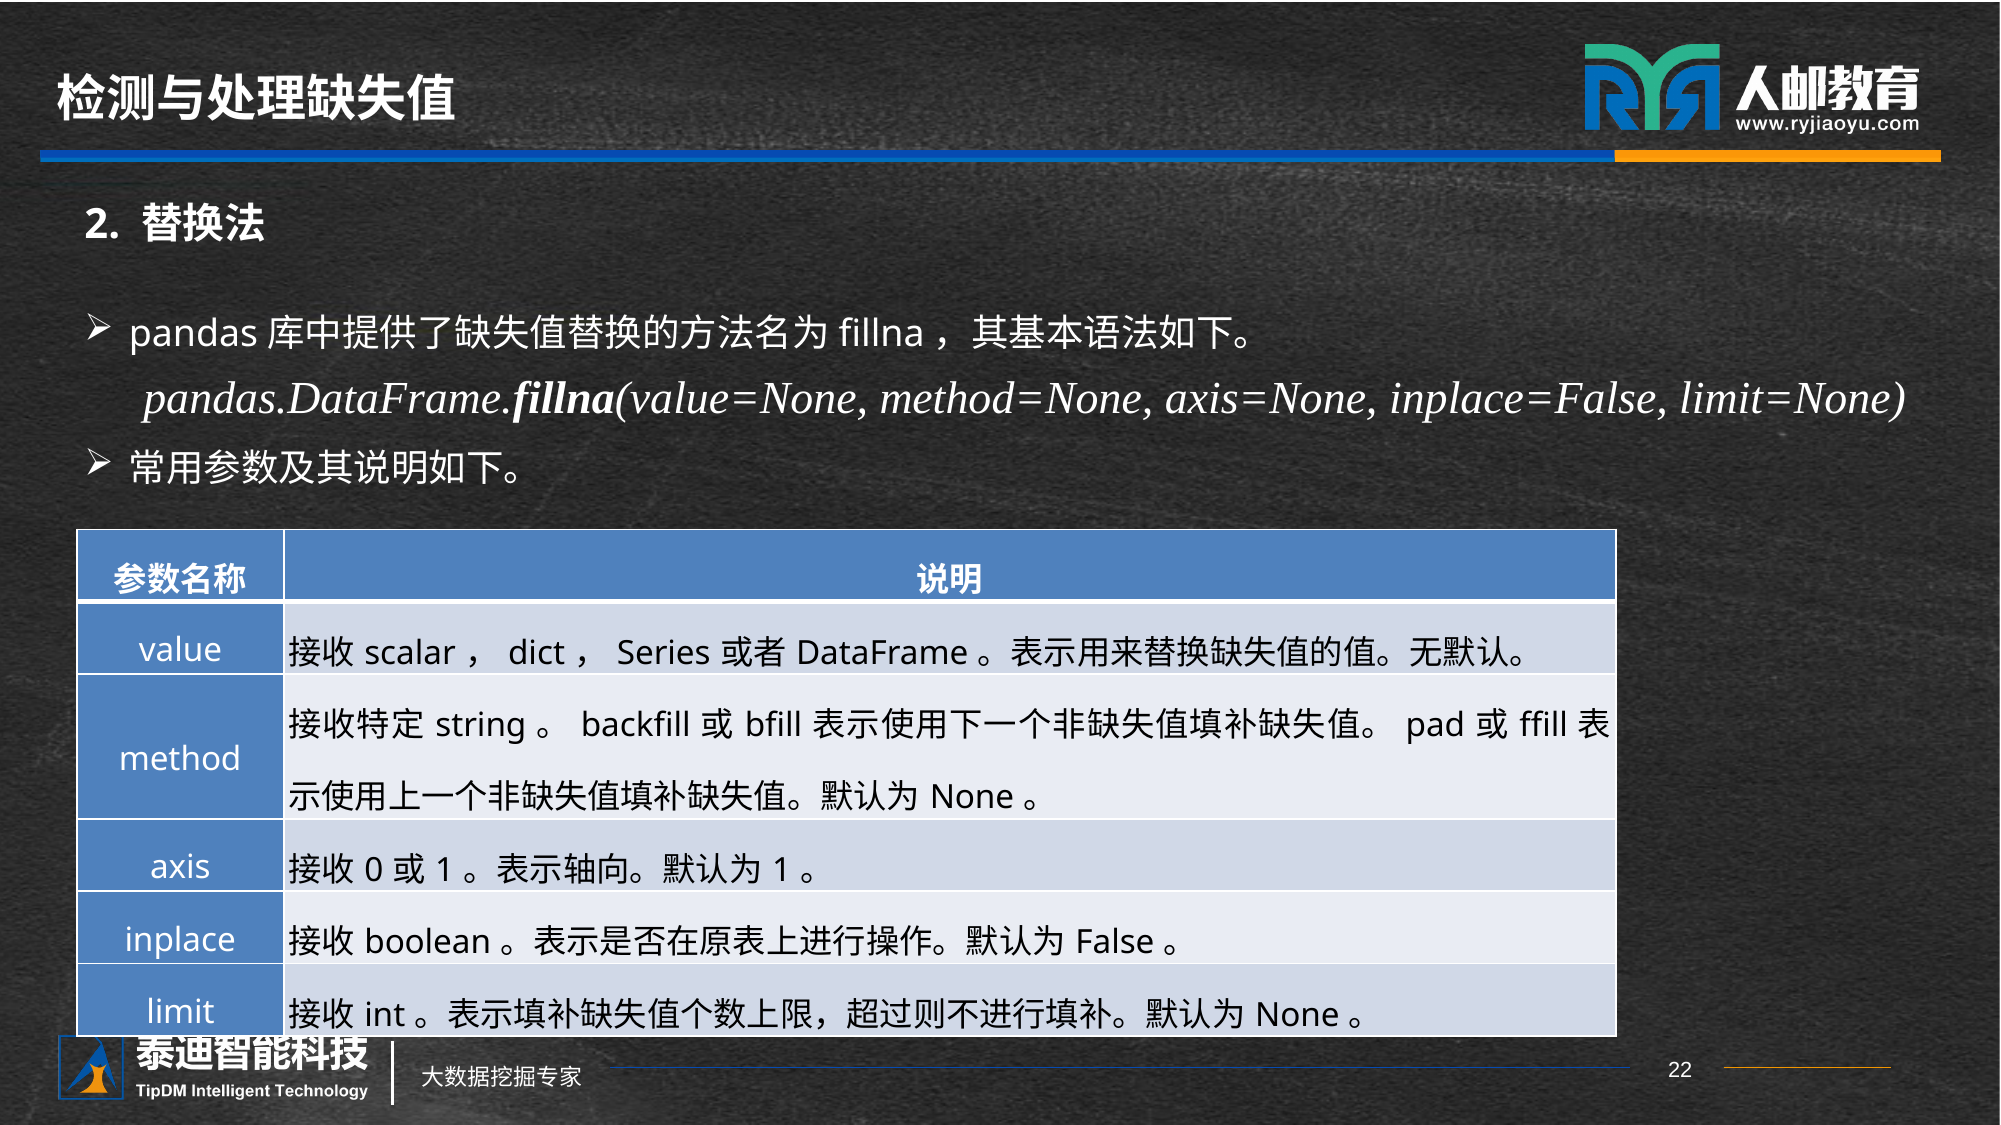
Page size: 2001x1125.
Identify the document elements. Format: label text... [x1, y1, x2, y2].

table_cell 接收scalar，dict，Series或者DataFrame。表示用来替换缺失值的值。无默认。 [285, 604, 1615, 673]
table_cell 接收boolean。表示是否在原表上进行操作。默认为False。 [285, 892, 1615, 963]
table_cell 接收特定string。backfill或bfill表示使用下一个非缺失值填补缺失值。pad或ffill表示使用上一个非缺失值填补缺失值。默认为None。 [285, 675, 1615, 818]
list 2. 替换法 [69, 186, 1892, 257]
table_cell inplace [78, 892, 283, 963]
list pandas库中提供了缺失值替换的方法名为fillna，其基本语法如下。 pandas.DataFrame.fillna(value=None, method=None, axis=None, inplace=False, limit=None) 常用参数及其说明如下。 [69, 287, 1960, 1005]
table_cell 接收int。表示填补缺失值个数上限，超过则不进行填补。默认为None。 [285, 964, 1615, 1035]
table_cell limit [78, 964, 283, 1035]
picture [0, 2, 2000, 1125]
table_cell axis [78, 820, 283, 890]
table_header 说明 [285, 530, 1615, 599]
table_cell 接收0或1。表示轴向。默认为1。 [285, 820, 1615, 890]
table_cell method [78, 675, 283, 818]
table_cell value [78, 604, 283, 673]
table_header 参数名称 [78, 530, 283, 599]
title 检测与处理缺失值 [41, 58, 1842, 146]
